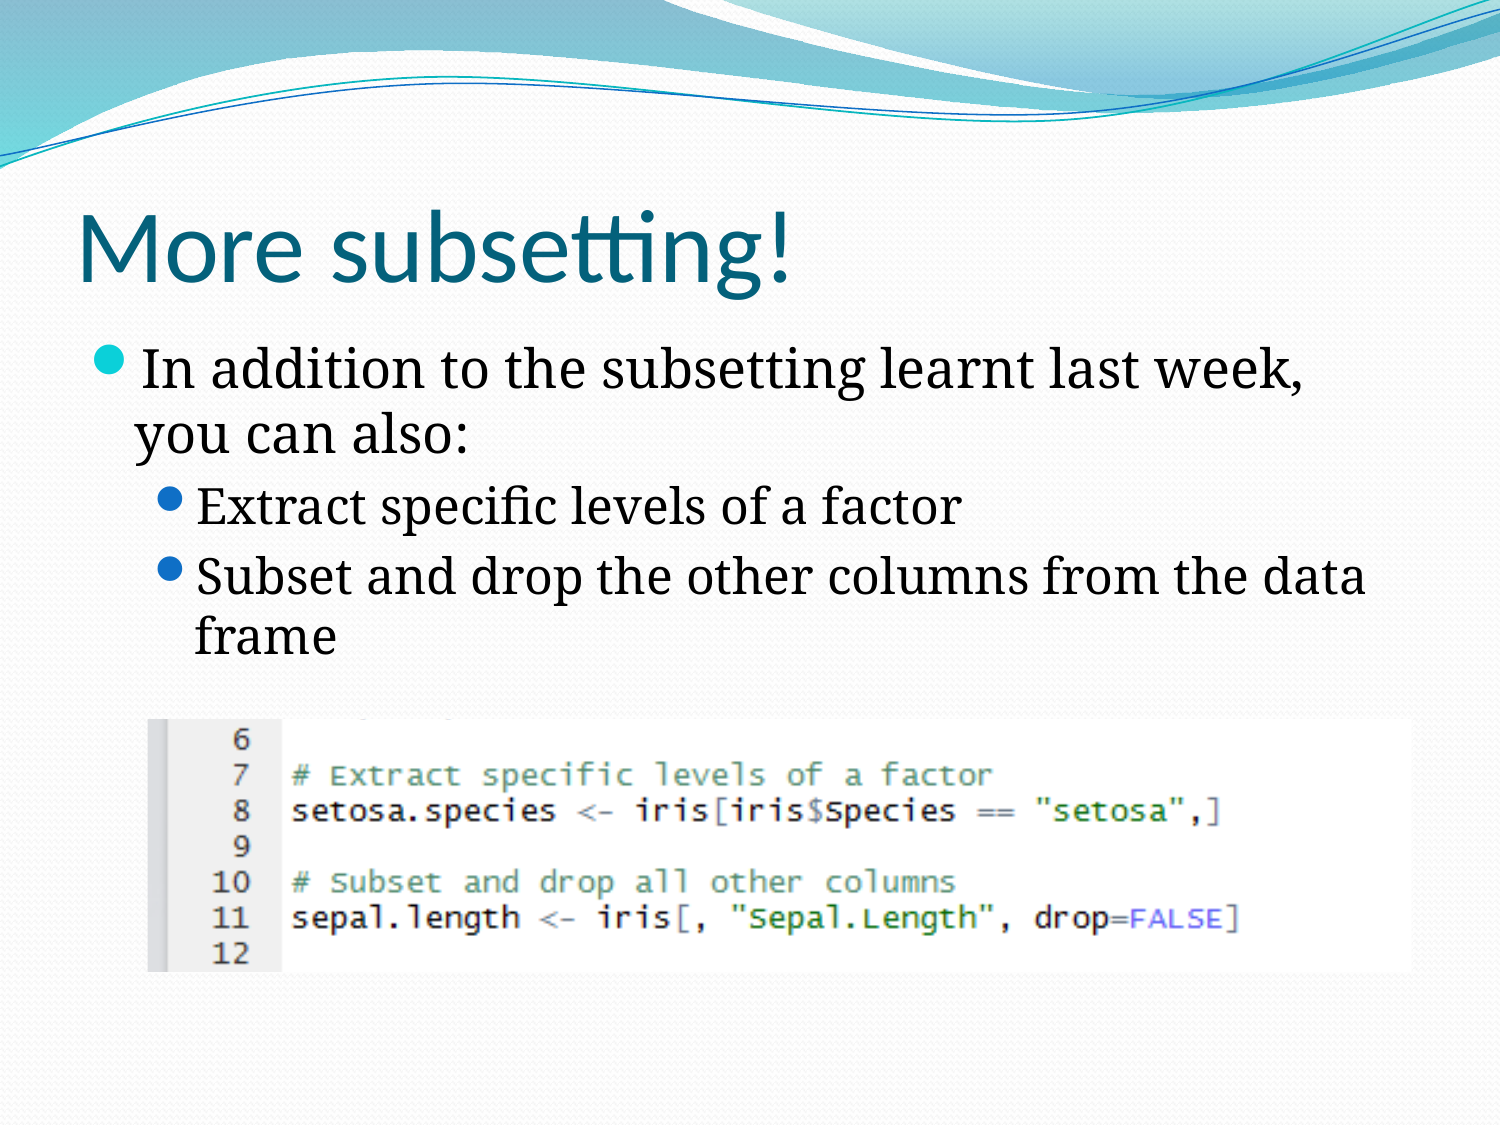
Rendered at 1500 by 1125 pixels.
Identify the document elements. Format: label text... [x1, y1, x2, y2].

list In addition to the subsetting learnt last week, you can also: Extract specific levels of a factor Subset and drop the other columns from the data frame [75, 326, 1425, 1047]
title More subsetting! [75, 115, 1425, 303]
picture [147, 718, 1412, 972]
